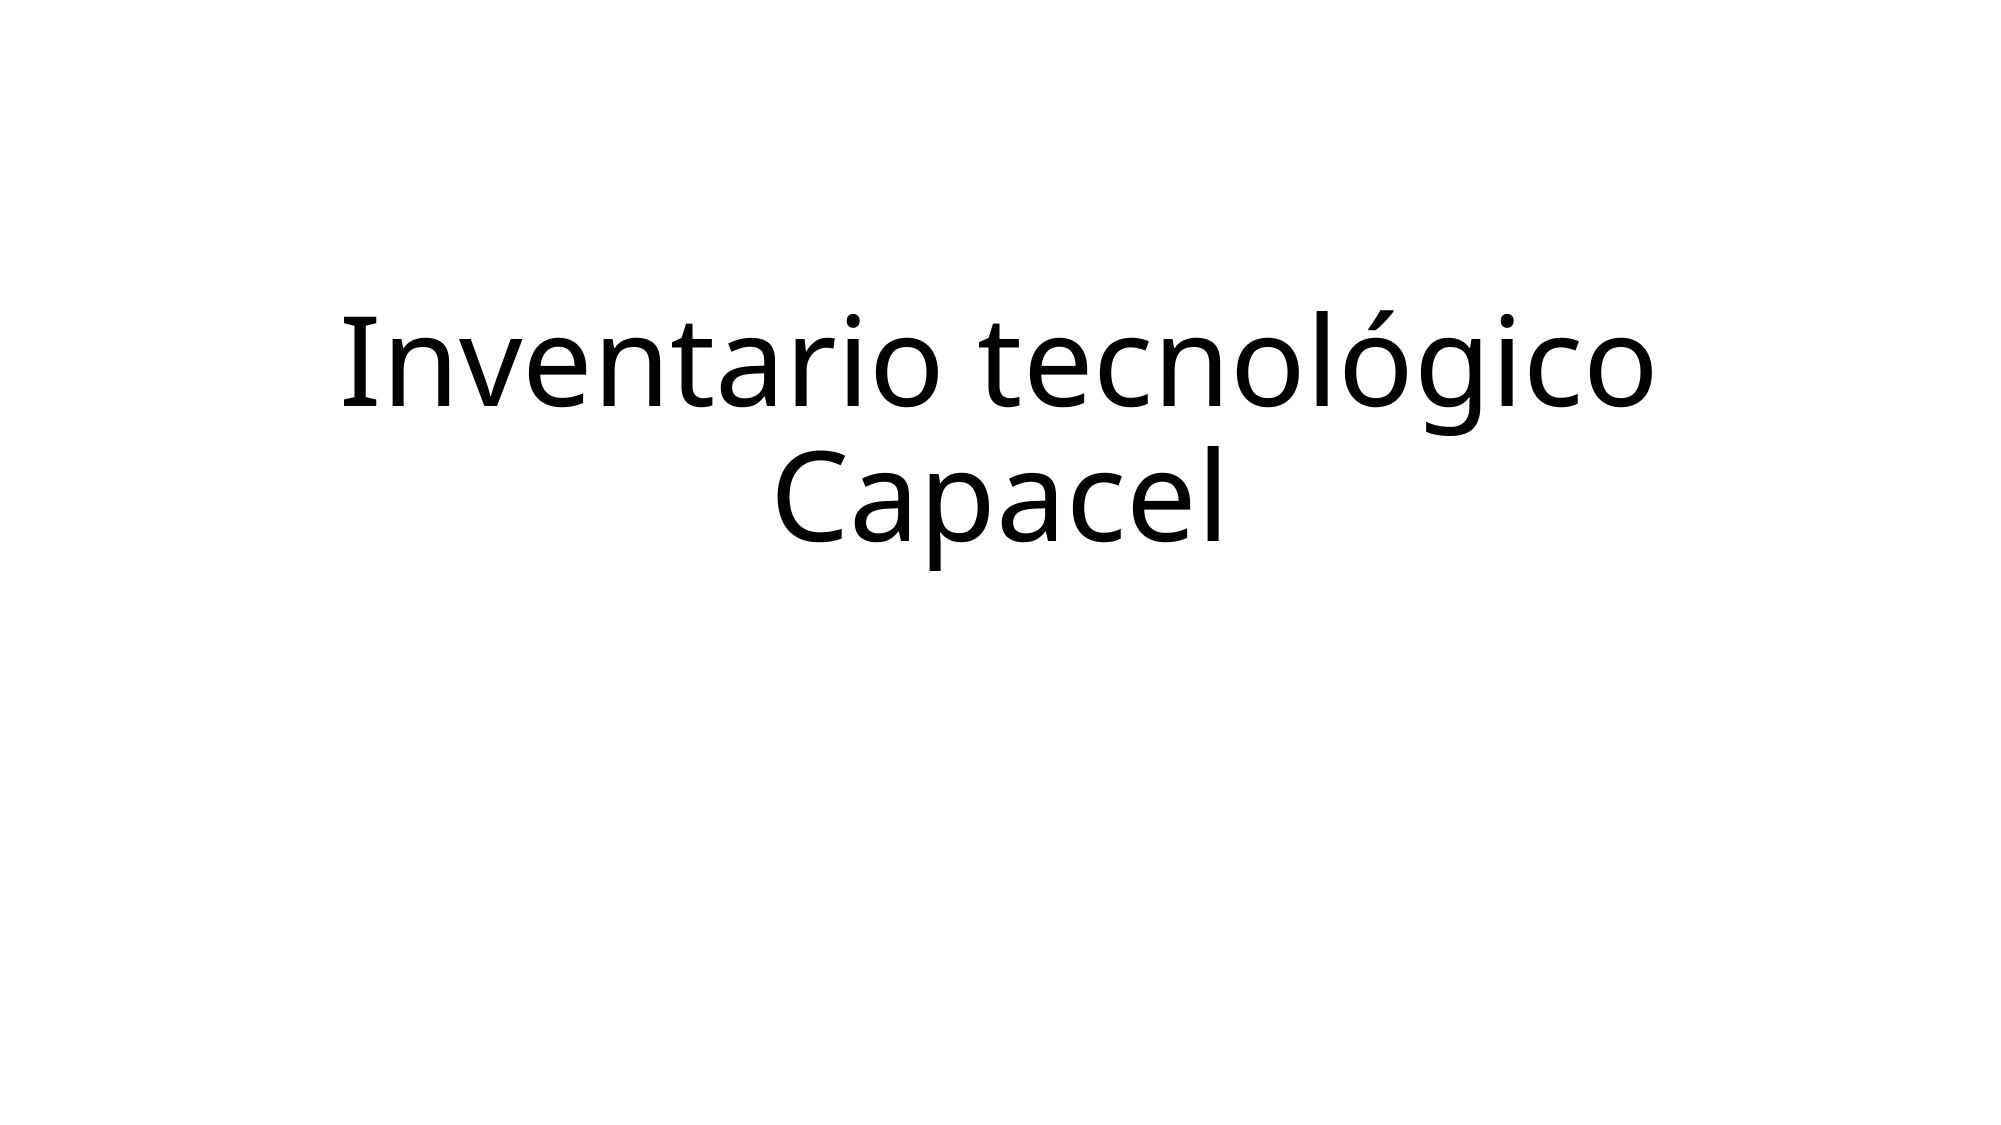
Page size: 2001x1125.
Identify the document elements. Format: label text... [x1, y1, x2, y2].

title Inventario tecnológico Capacel [249, 184, 1750, 576]
